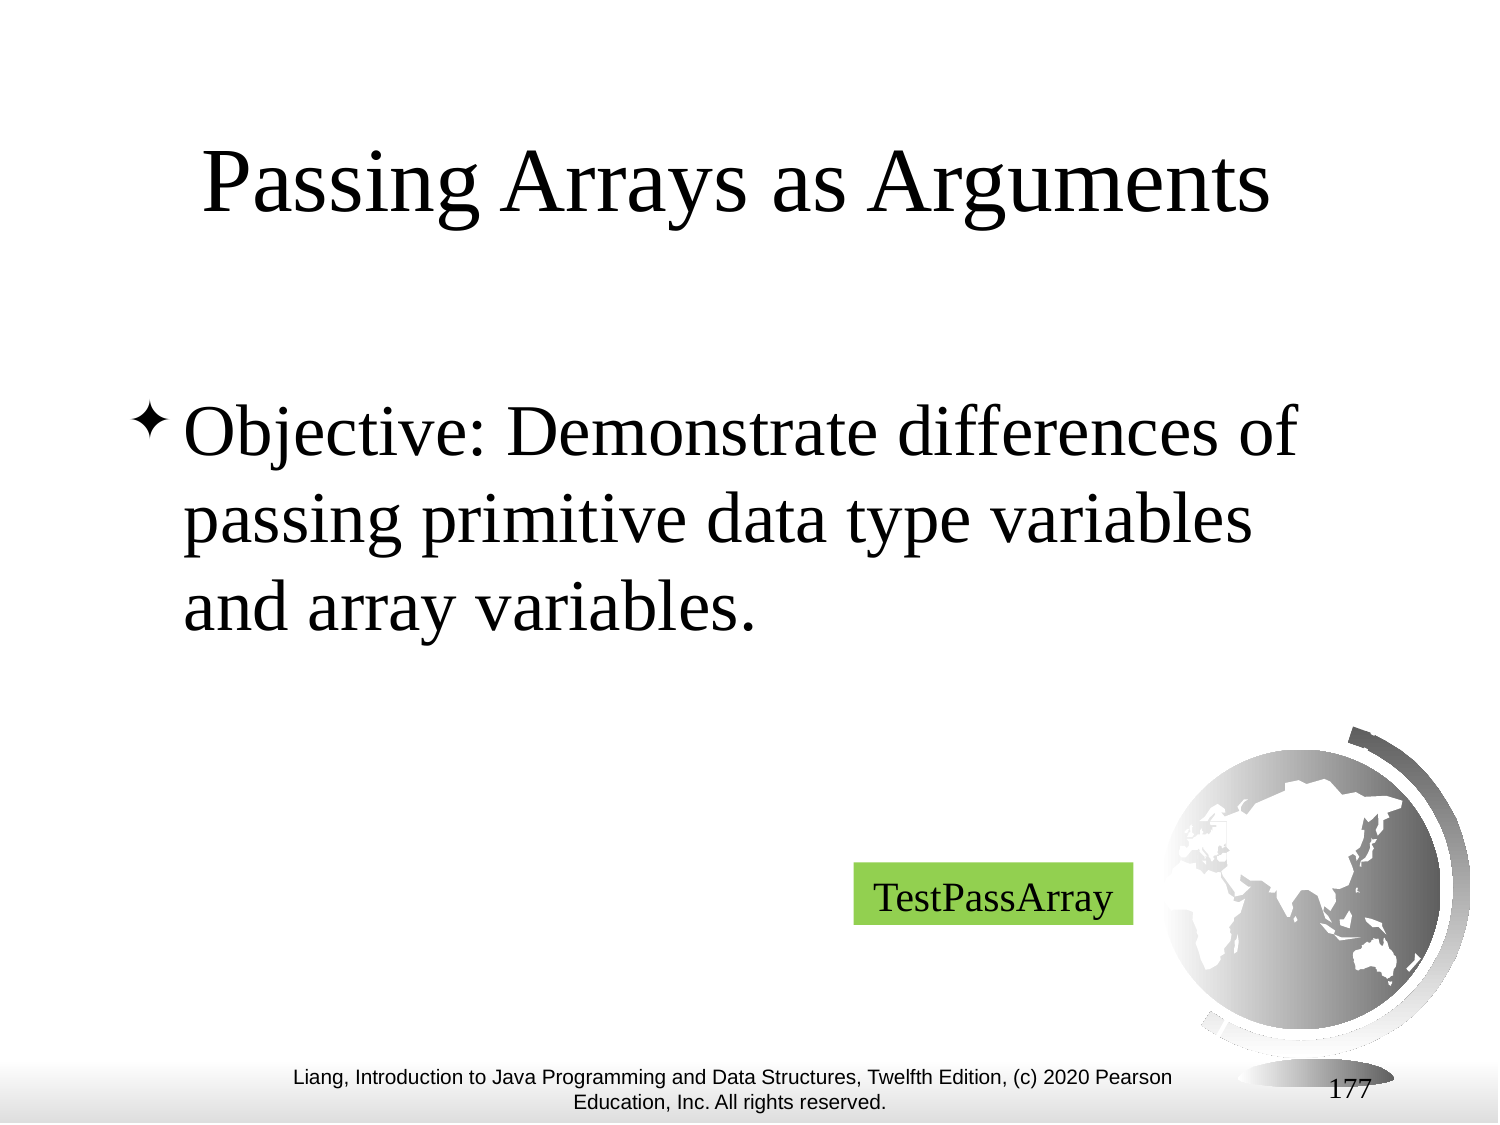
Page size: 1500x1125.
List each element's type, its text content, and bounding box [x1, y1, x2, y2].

text_box TestPassArray [853, 862, 1134, 925]
title Passing Arrays as Arguments [99, 62, 1375, 288]
slide_number 177 [1074, 1049, 1388, 1125]
list Objective: Demonstrate differences of passing primitive data type variables and array variables. [112, 375, 1388, 700]
